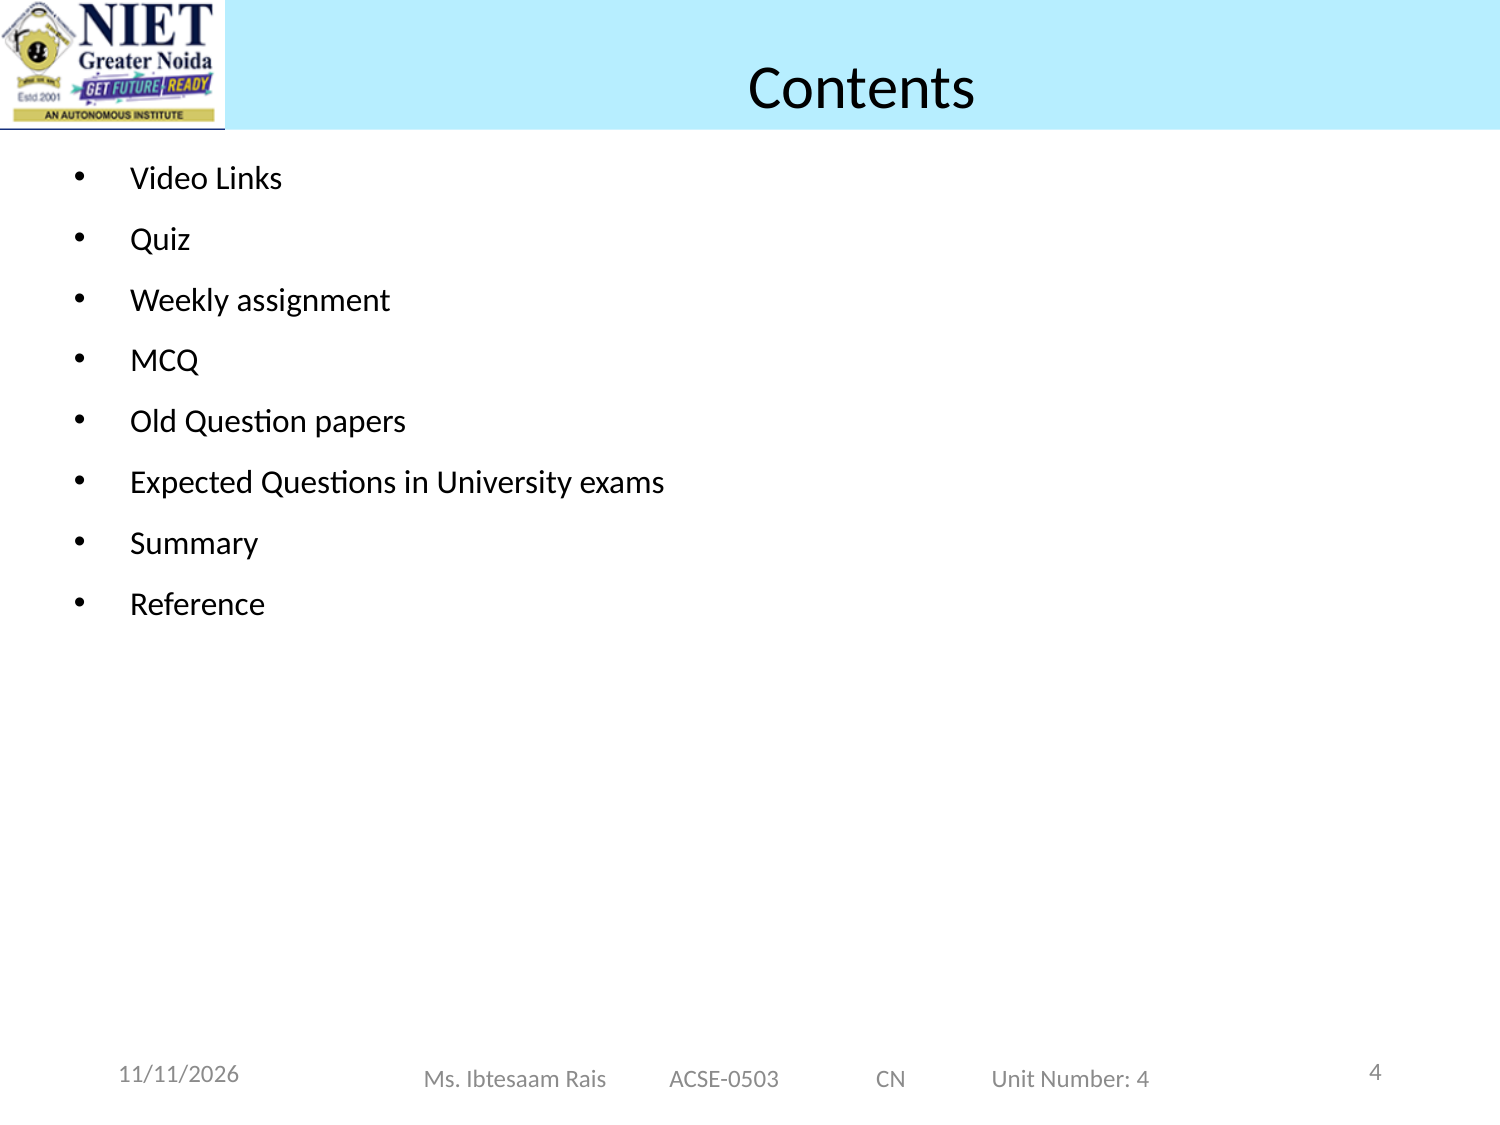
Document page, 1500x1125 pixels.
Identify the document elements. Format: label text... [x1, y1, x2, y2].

footer Ms. Ibtesaam Rais ACSE-0503 CN Unit Number: 4 [375, 1047, 1200, 1108]
picture [0, 0, 238, 134]
list Video Links Quiz Weekly assignment MCQ Old Question papers Expected Questions in University exams Summary Reference [58, 148, 1484, 865]
title Contents [225, 0, 1500, 130]
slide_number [103, 1042, 273, 1103]
slide_number 4 [1303, 1040, 1397, 1101]
